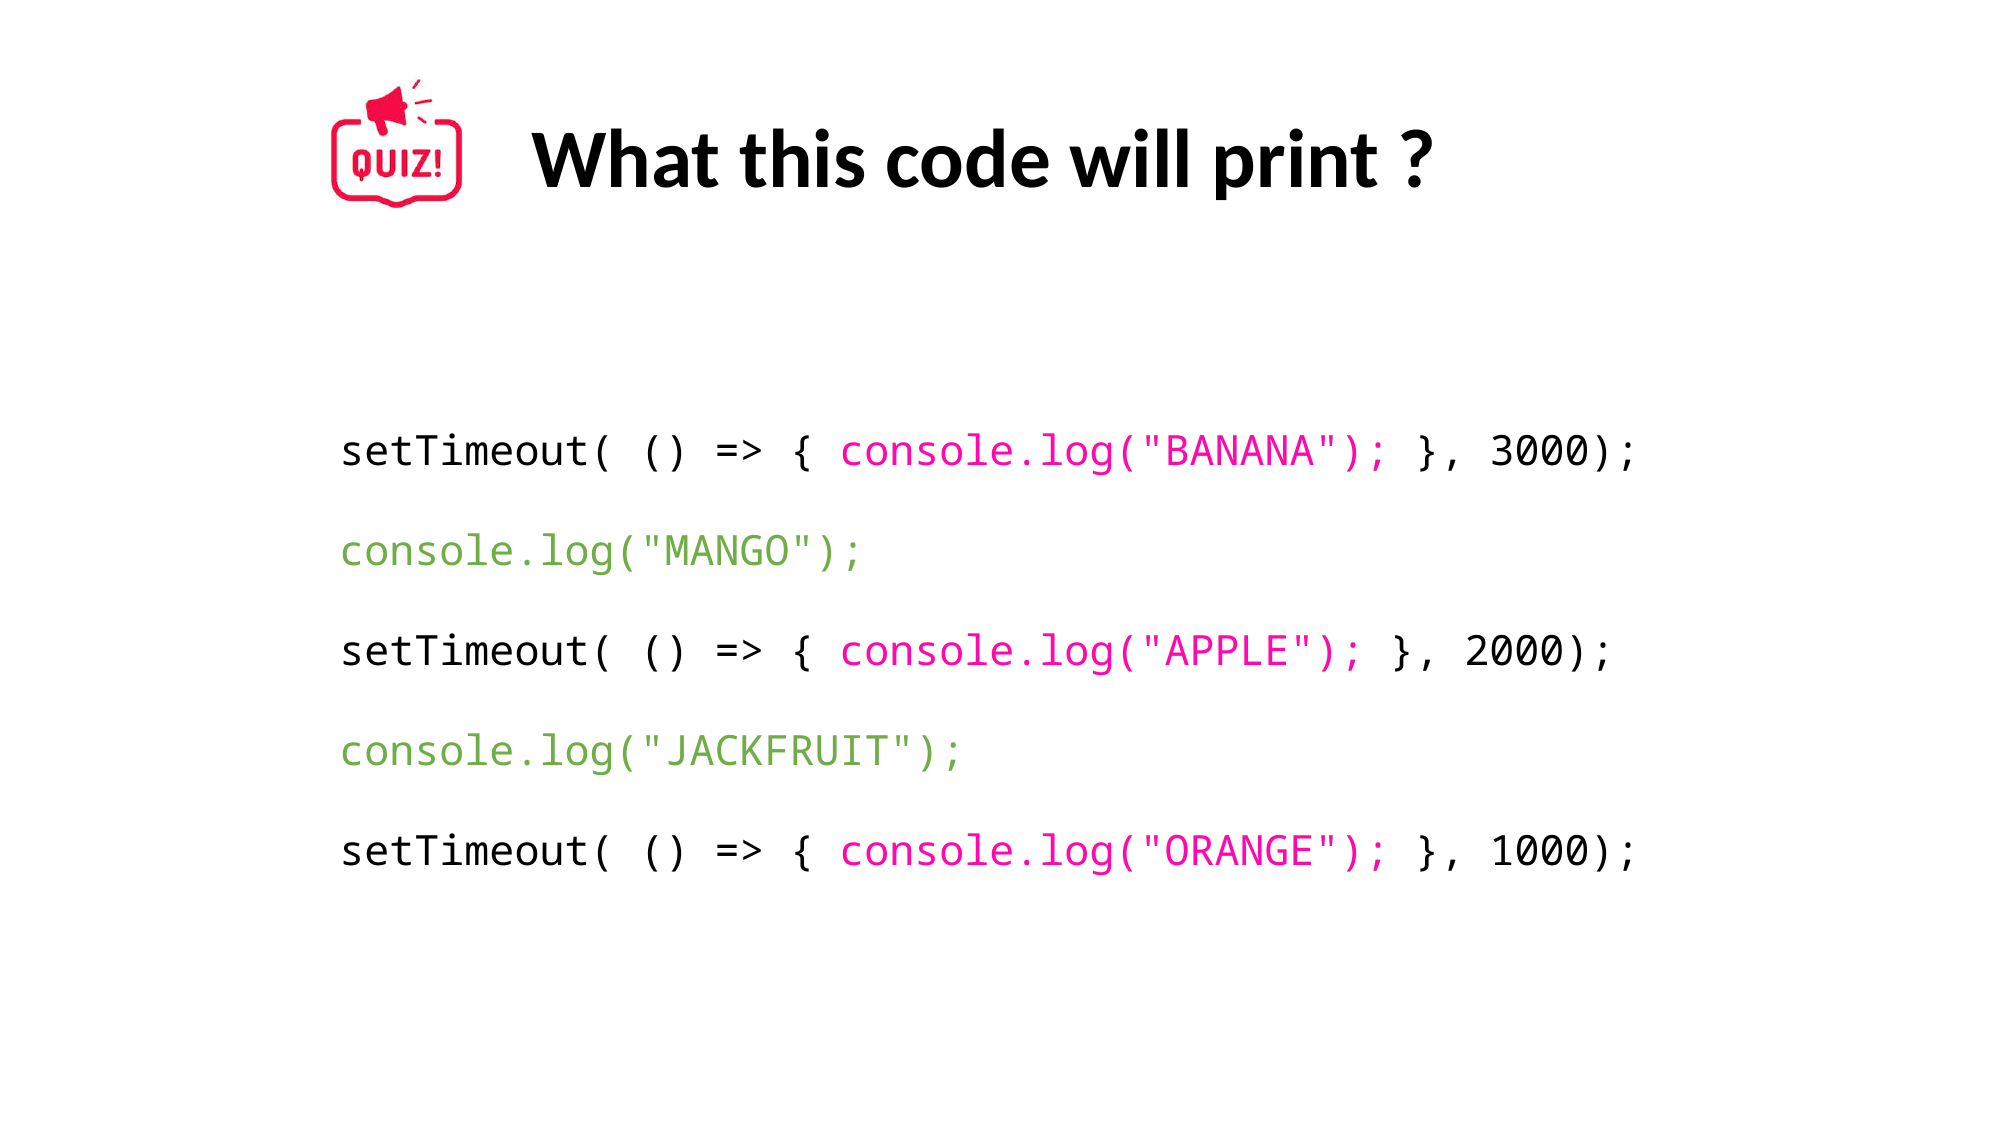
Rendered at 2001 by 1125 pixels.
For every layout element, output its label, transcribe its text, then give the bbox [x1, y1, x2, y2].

picture [324, 71, 464, 213]
text_box What this code will print ? [516, 96, 1453, 212]
text_box setTimeout( () => { console.log("BANANA"); }, 3000); console.log("MANGO"); setTimeout( () => { console.log("APPLE"); }, 2000); console.log("JACKFRUIT"); setTimeout( () => { console.log("ORANGE"); }, 1000); [324, 416, 2000, 882]
